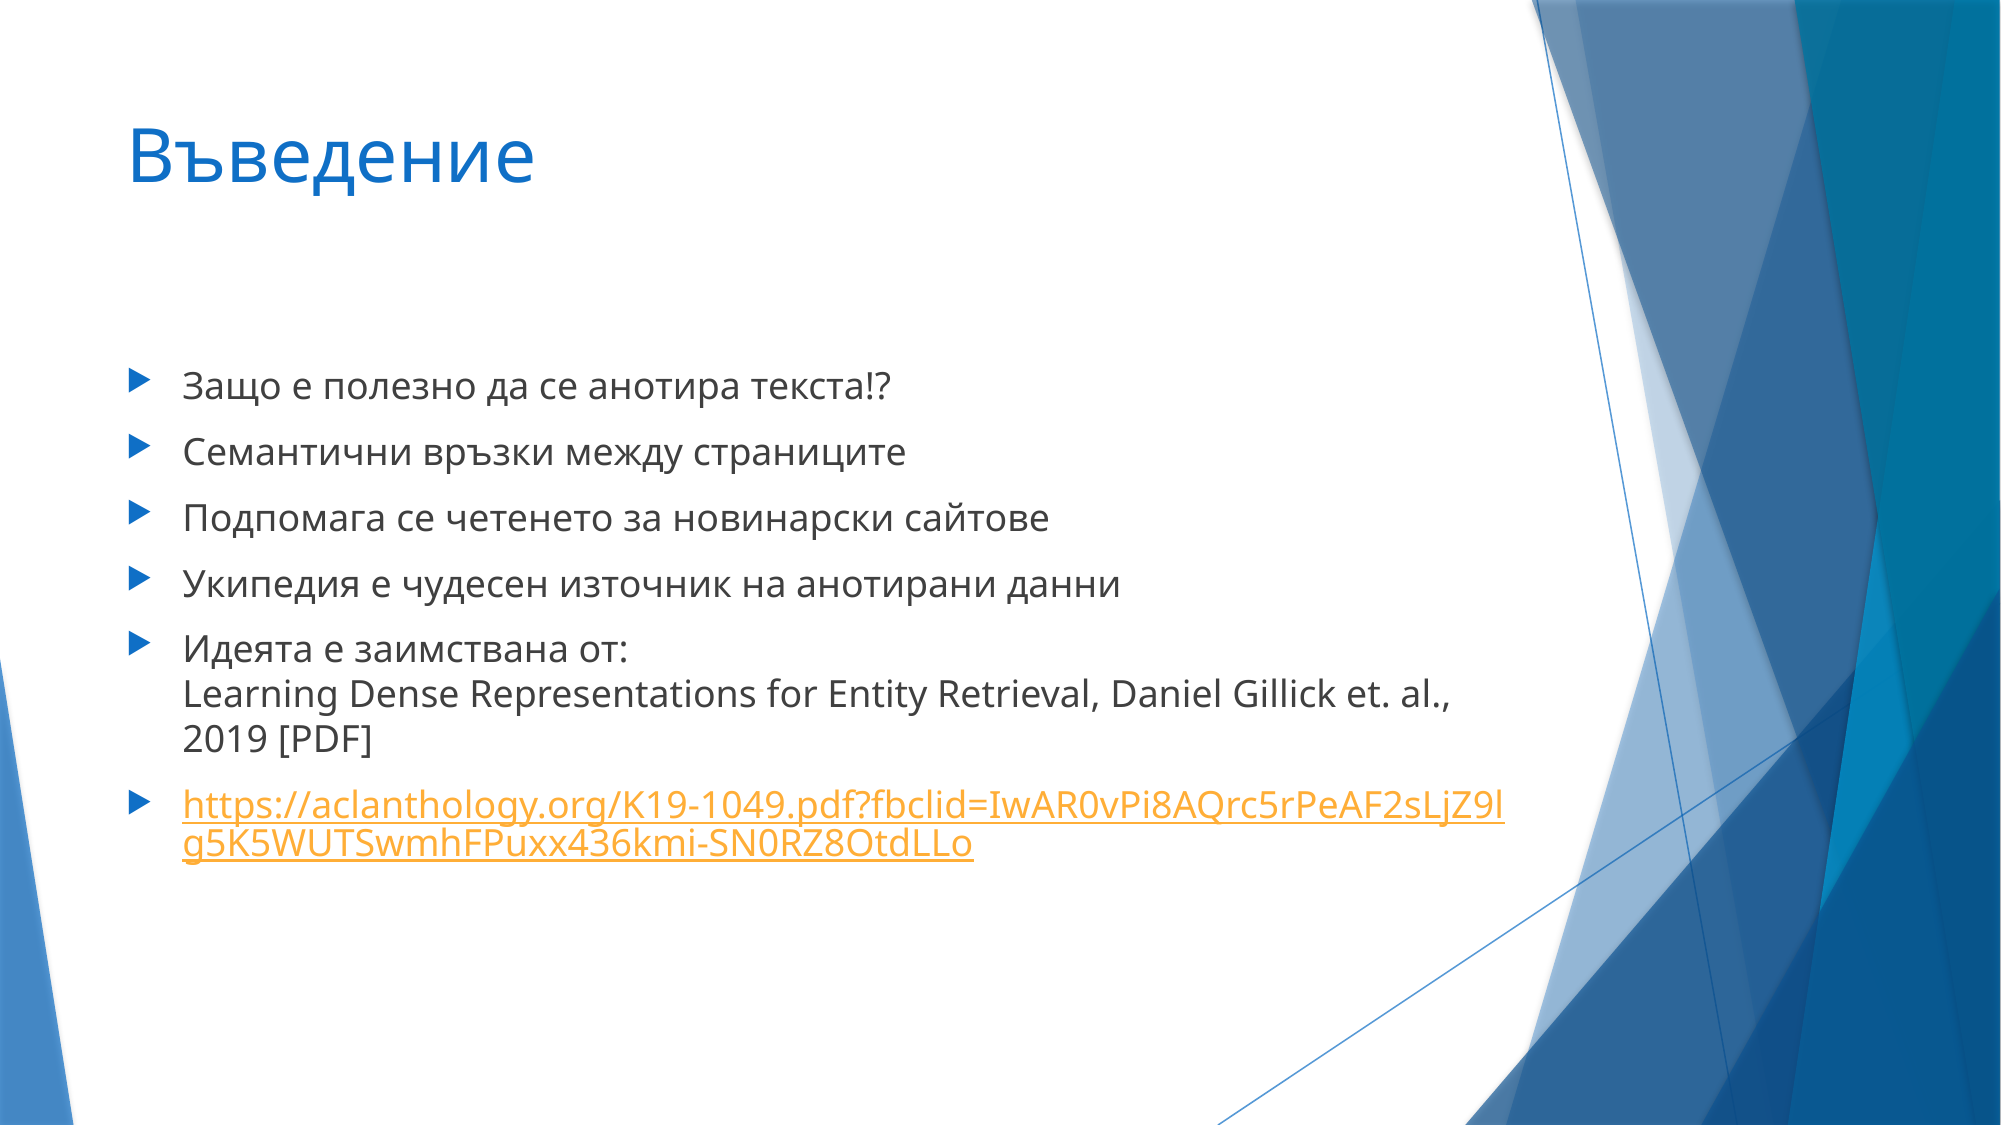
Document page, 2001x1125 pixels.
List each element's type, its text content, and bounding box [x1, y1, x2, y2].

title Въведение [111, 99, 1522, 317]
list Защо е полезно да се анотира текста!? Семантични връзки между страниците Подпомага се четенето за новинарски сайтове Укипедия е чудесен източник на анотирани данни Идеята е заимствана от: Learning Dense Representations for Entity Retrieval, Daniel Gillick et. al., 2019 [PDF] https://aclanthology.org/K19-1049.pdf?fbclid=IwAR0vPi8AQrc5rPeAF2sLjZ9lg5K5WUTSwmhFPuxx436kmi-SN0RZ8OtdLLo [111, 354, 1522, 992]
